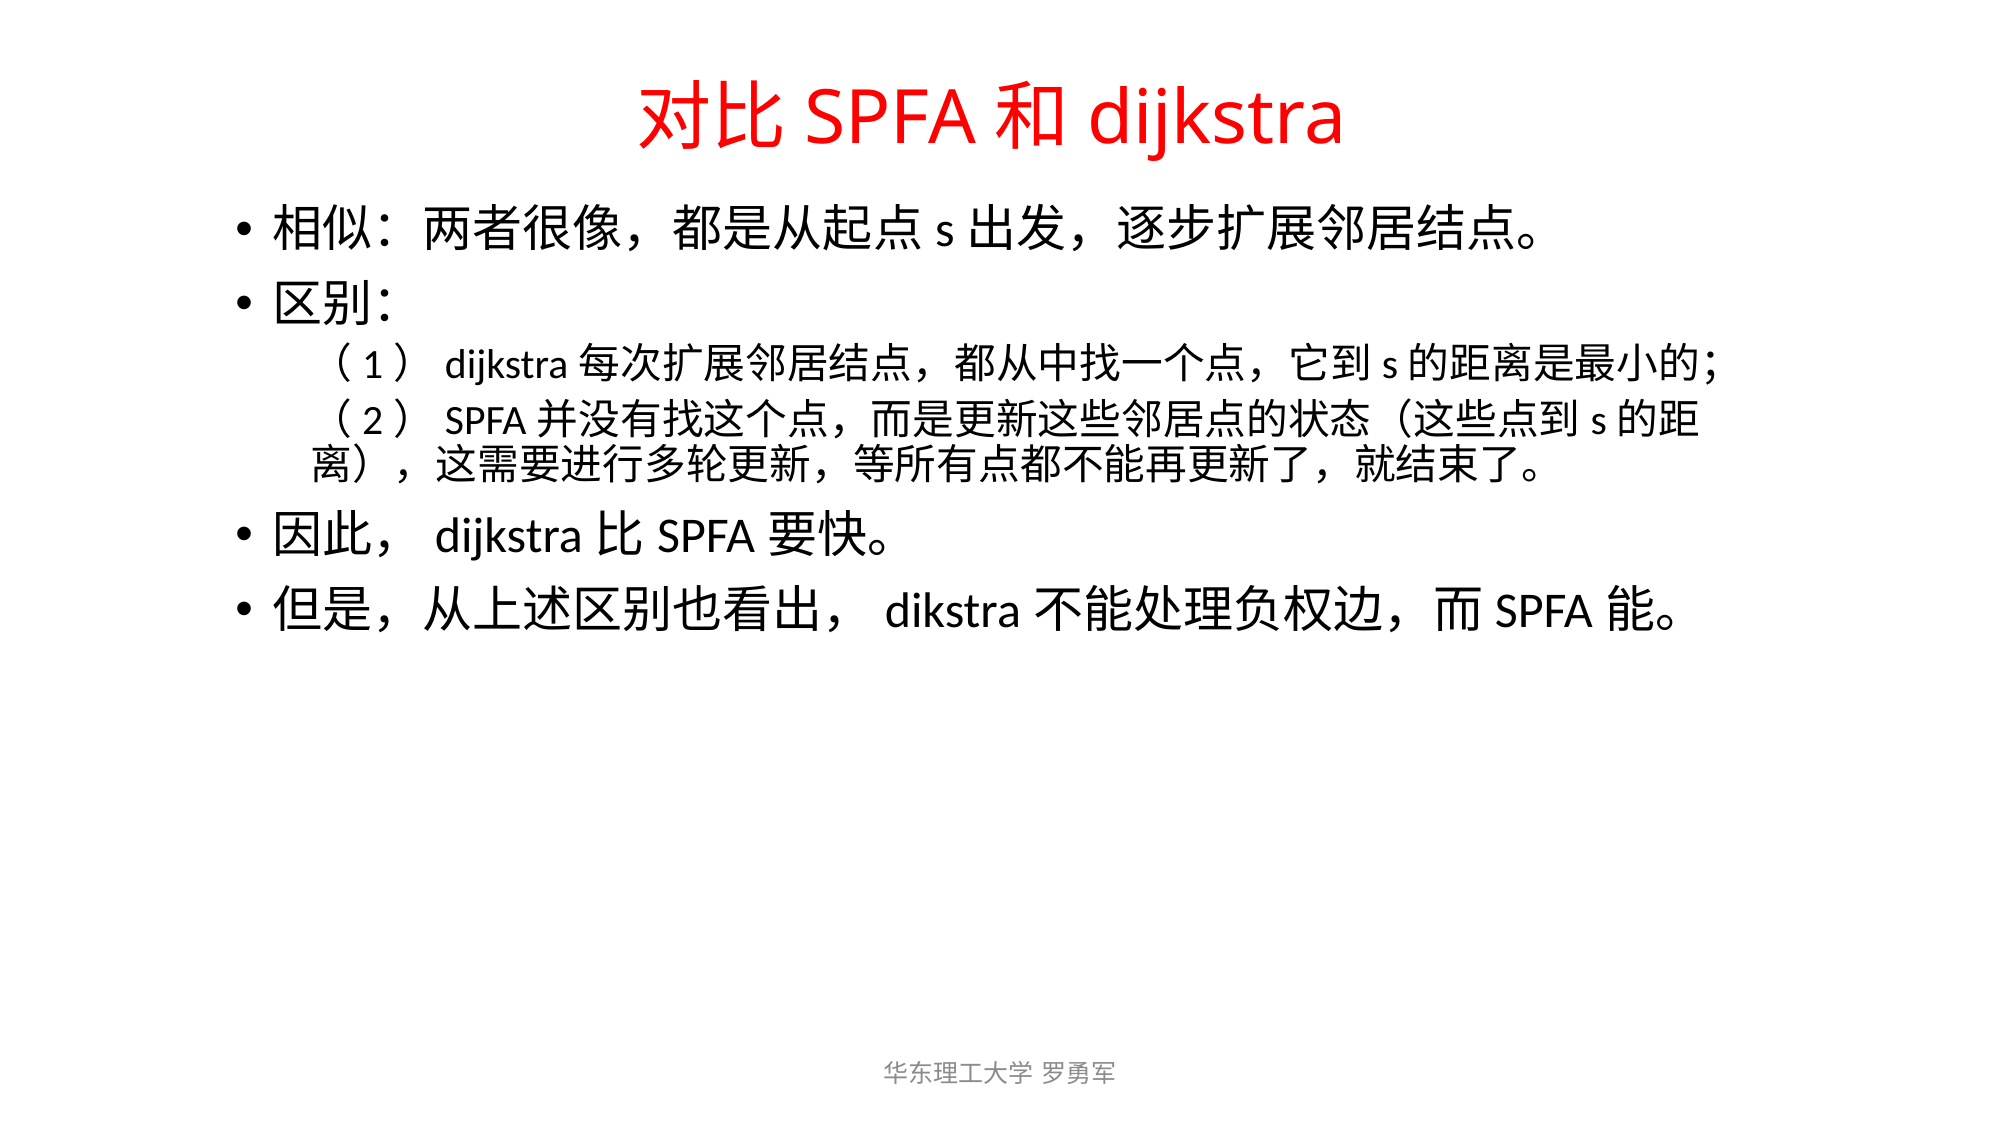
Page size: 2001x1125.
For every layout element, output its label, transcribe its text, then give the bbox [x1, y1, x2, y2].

title 对比SPFA和dijkstra [621, 67, 1379, 172]
list 相似：两者很像，都是从起点s出发，逐步扩展邻居结点。 区别： （1）dijkstra每次扩展邻居结点，都从中找一个点，它到s的距离是最小的； （2）SPFA并没有找这个点，而是更新这些邻居点的状态（这些点到s的距离），这需要进行多轮更新，等所有点都不能再更新了，就结束了。 因此，dijkstra比SPFA要快。 但是，从上述区别也看出，dikstra不能处理负权边，而SPFA能。 [220, 196, 1780, 983]
footer 华东理工大学 罗勇军 [662, 1042, 1338, 1103]
